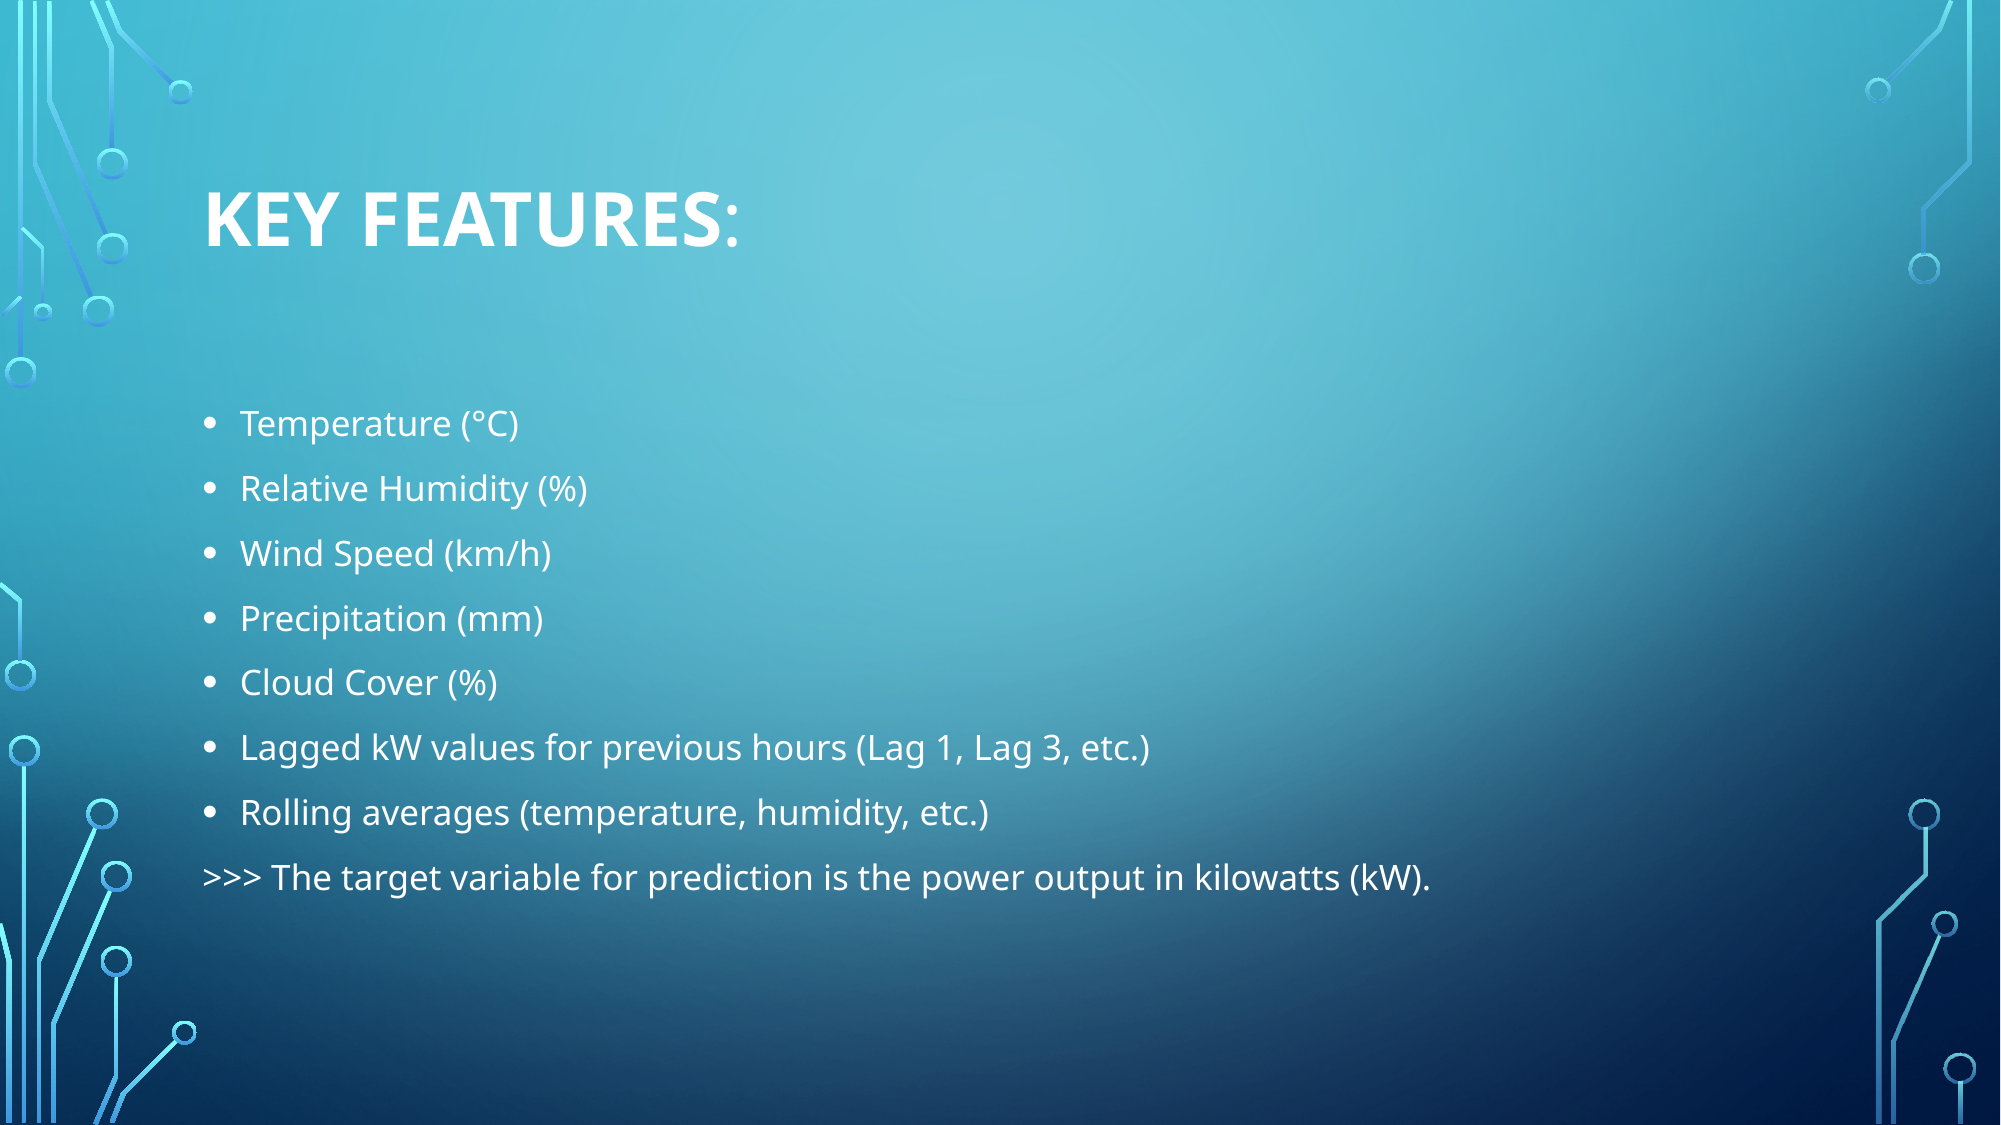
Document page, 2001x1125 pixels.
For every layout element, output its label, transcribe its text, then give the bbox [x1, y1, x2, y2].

title Key Features: [187, 101, 1813, 328]
list Temperature (°C) Relative Humidity (%) Wind Speed (km/h) Precipitation (mm) Cloud Cover (%) Lagged kW values for previous hours (Lag 1, Lag 3, etc.) Rolling averages (temperature, humidity, etc.) >>> The target variable for prediction is the power output in kilowatts (kW). [187, 328, 1813, 910]
